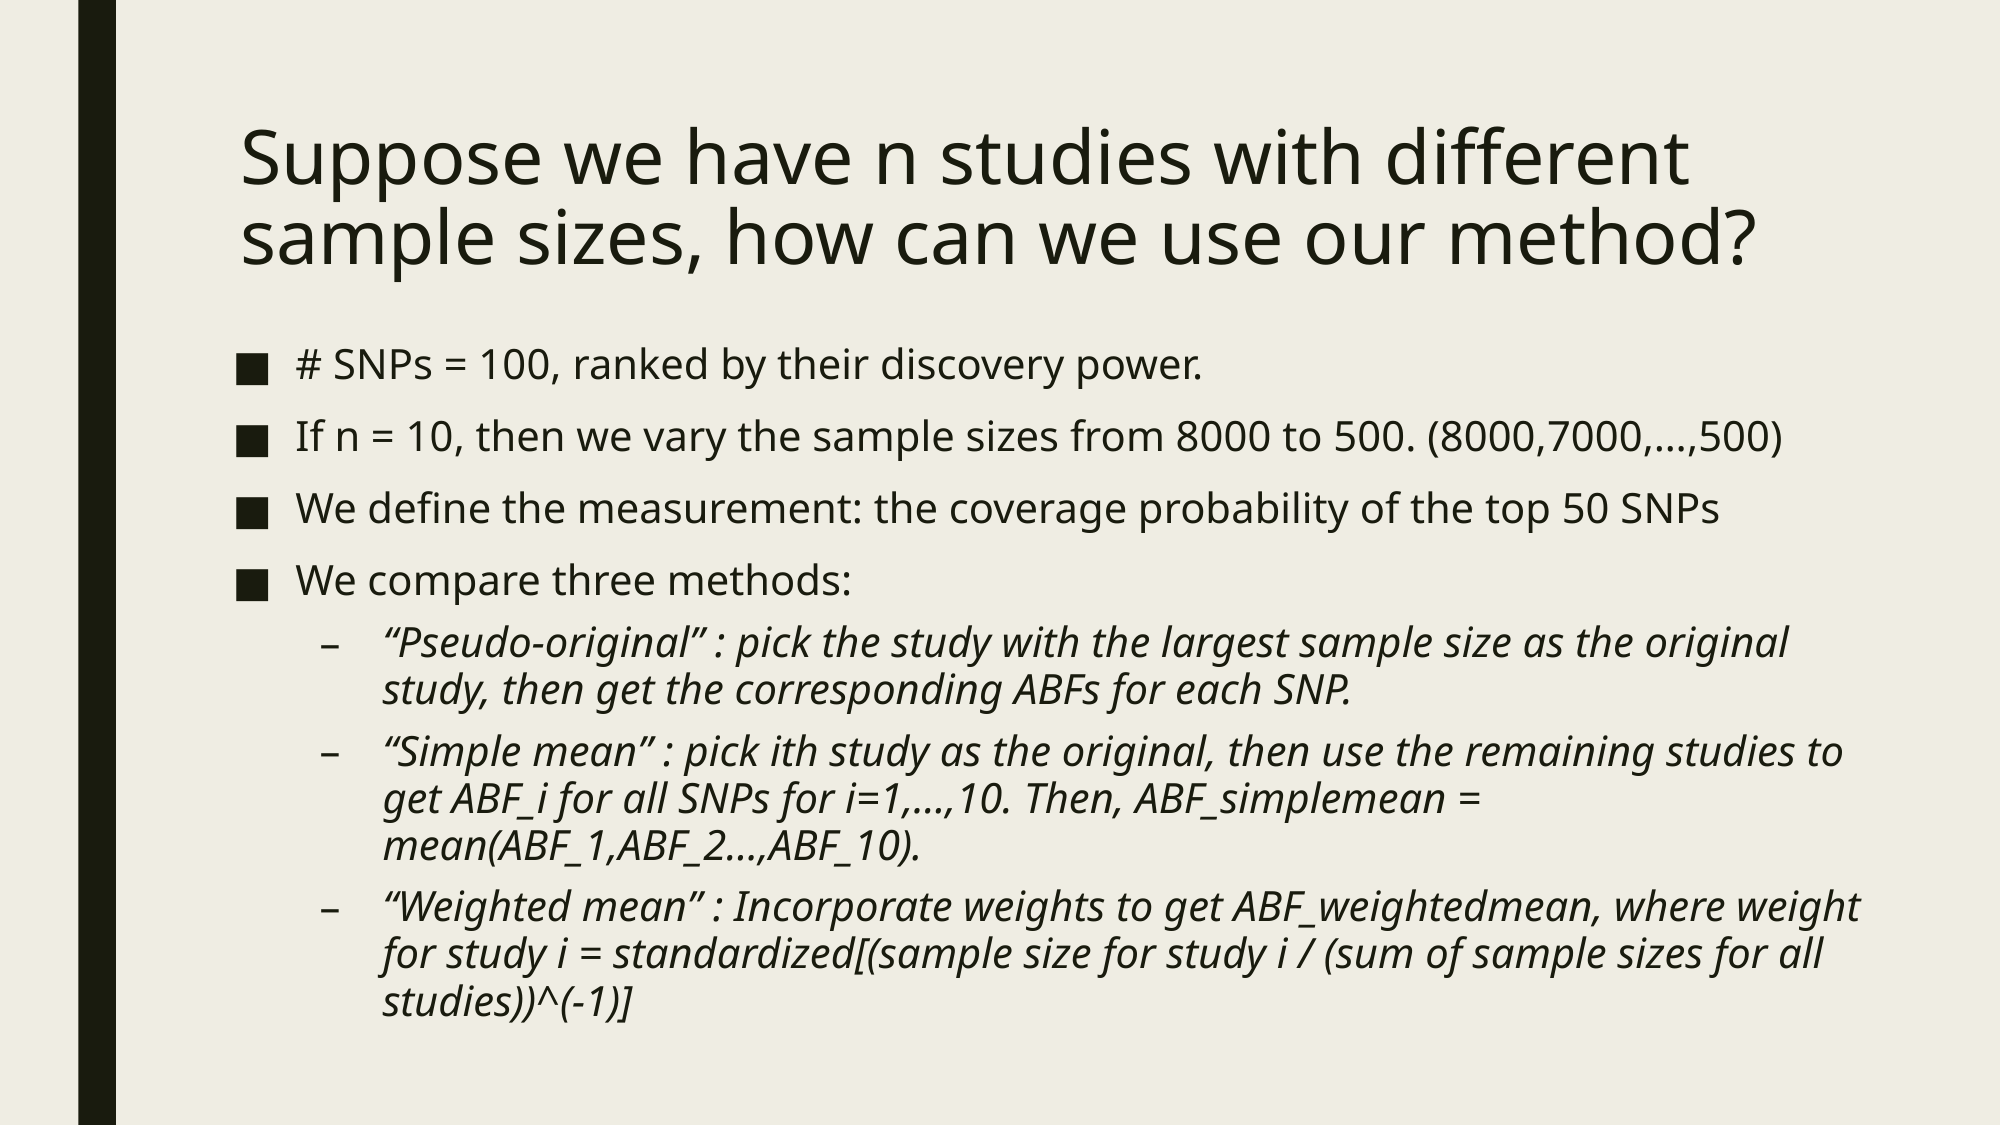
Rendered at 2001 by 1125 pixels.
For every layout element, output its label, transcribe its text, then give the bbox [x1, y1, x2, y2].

list # SNPs = 100, ranked by their discovery power. If n = 10, then we vary the sample sizes from 8000 to 500. (8000,7000,…,500) We define the measurement: the coverage probability of the top 50 SNPs We compare three methods: “Pseudo-original” : pick the study with the largest sample size as the original study, then get the corresponding ABFs for each SNP. “Simple mean” : pick ith study as the original, then use the remaining studies to get ABF_i for all SNPs for i=1,…,10. Then, ABF_simplemean = mean(ABF_1,ABF_2…,ABF_10). “Weighted mean” : Incorporate weights to get ABF_weightedmean, where weight for study i = standardized[(sample size for study i / (sum of sample sizes for all studies))^(-1)] [217, 334, 1889, 1085]
title Suppose we have n studies with different sample sizes, how can we use our method? [225, 112, 1800, 334]
